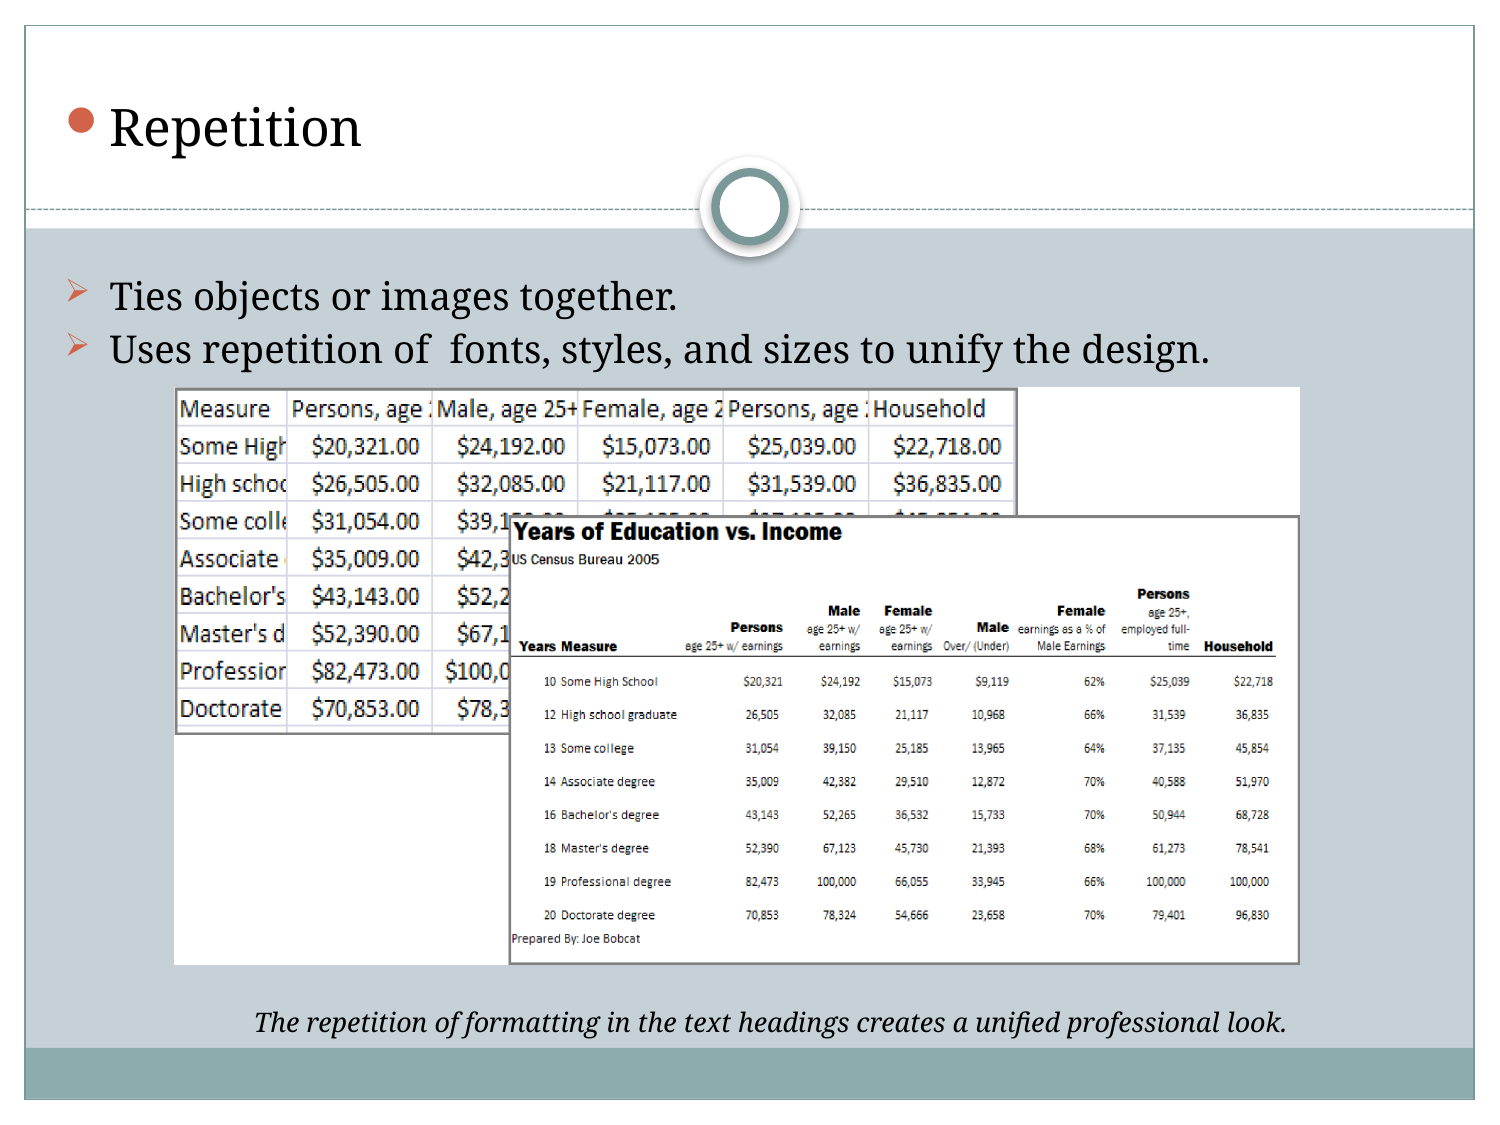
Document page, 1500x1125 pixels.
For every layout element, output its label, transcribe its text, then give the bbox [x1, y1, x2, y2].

list Repetition Ties objects or images together. Uses repetition of fonts, styles, and sizes to unify the design. The repetition of formatting in the text headings creates a unified professional look. [50, 87, 1438, 1050]
picture [174, 387, 1301, 965]
